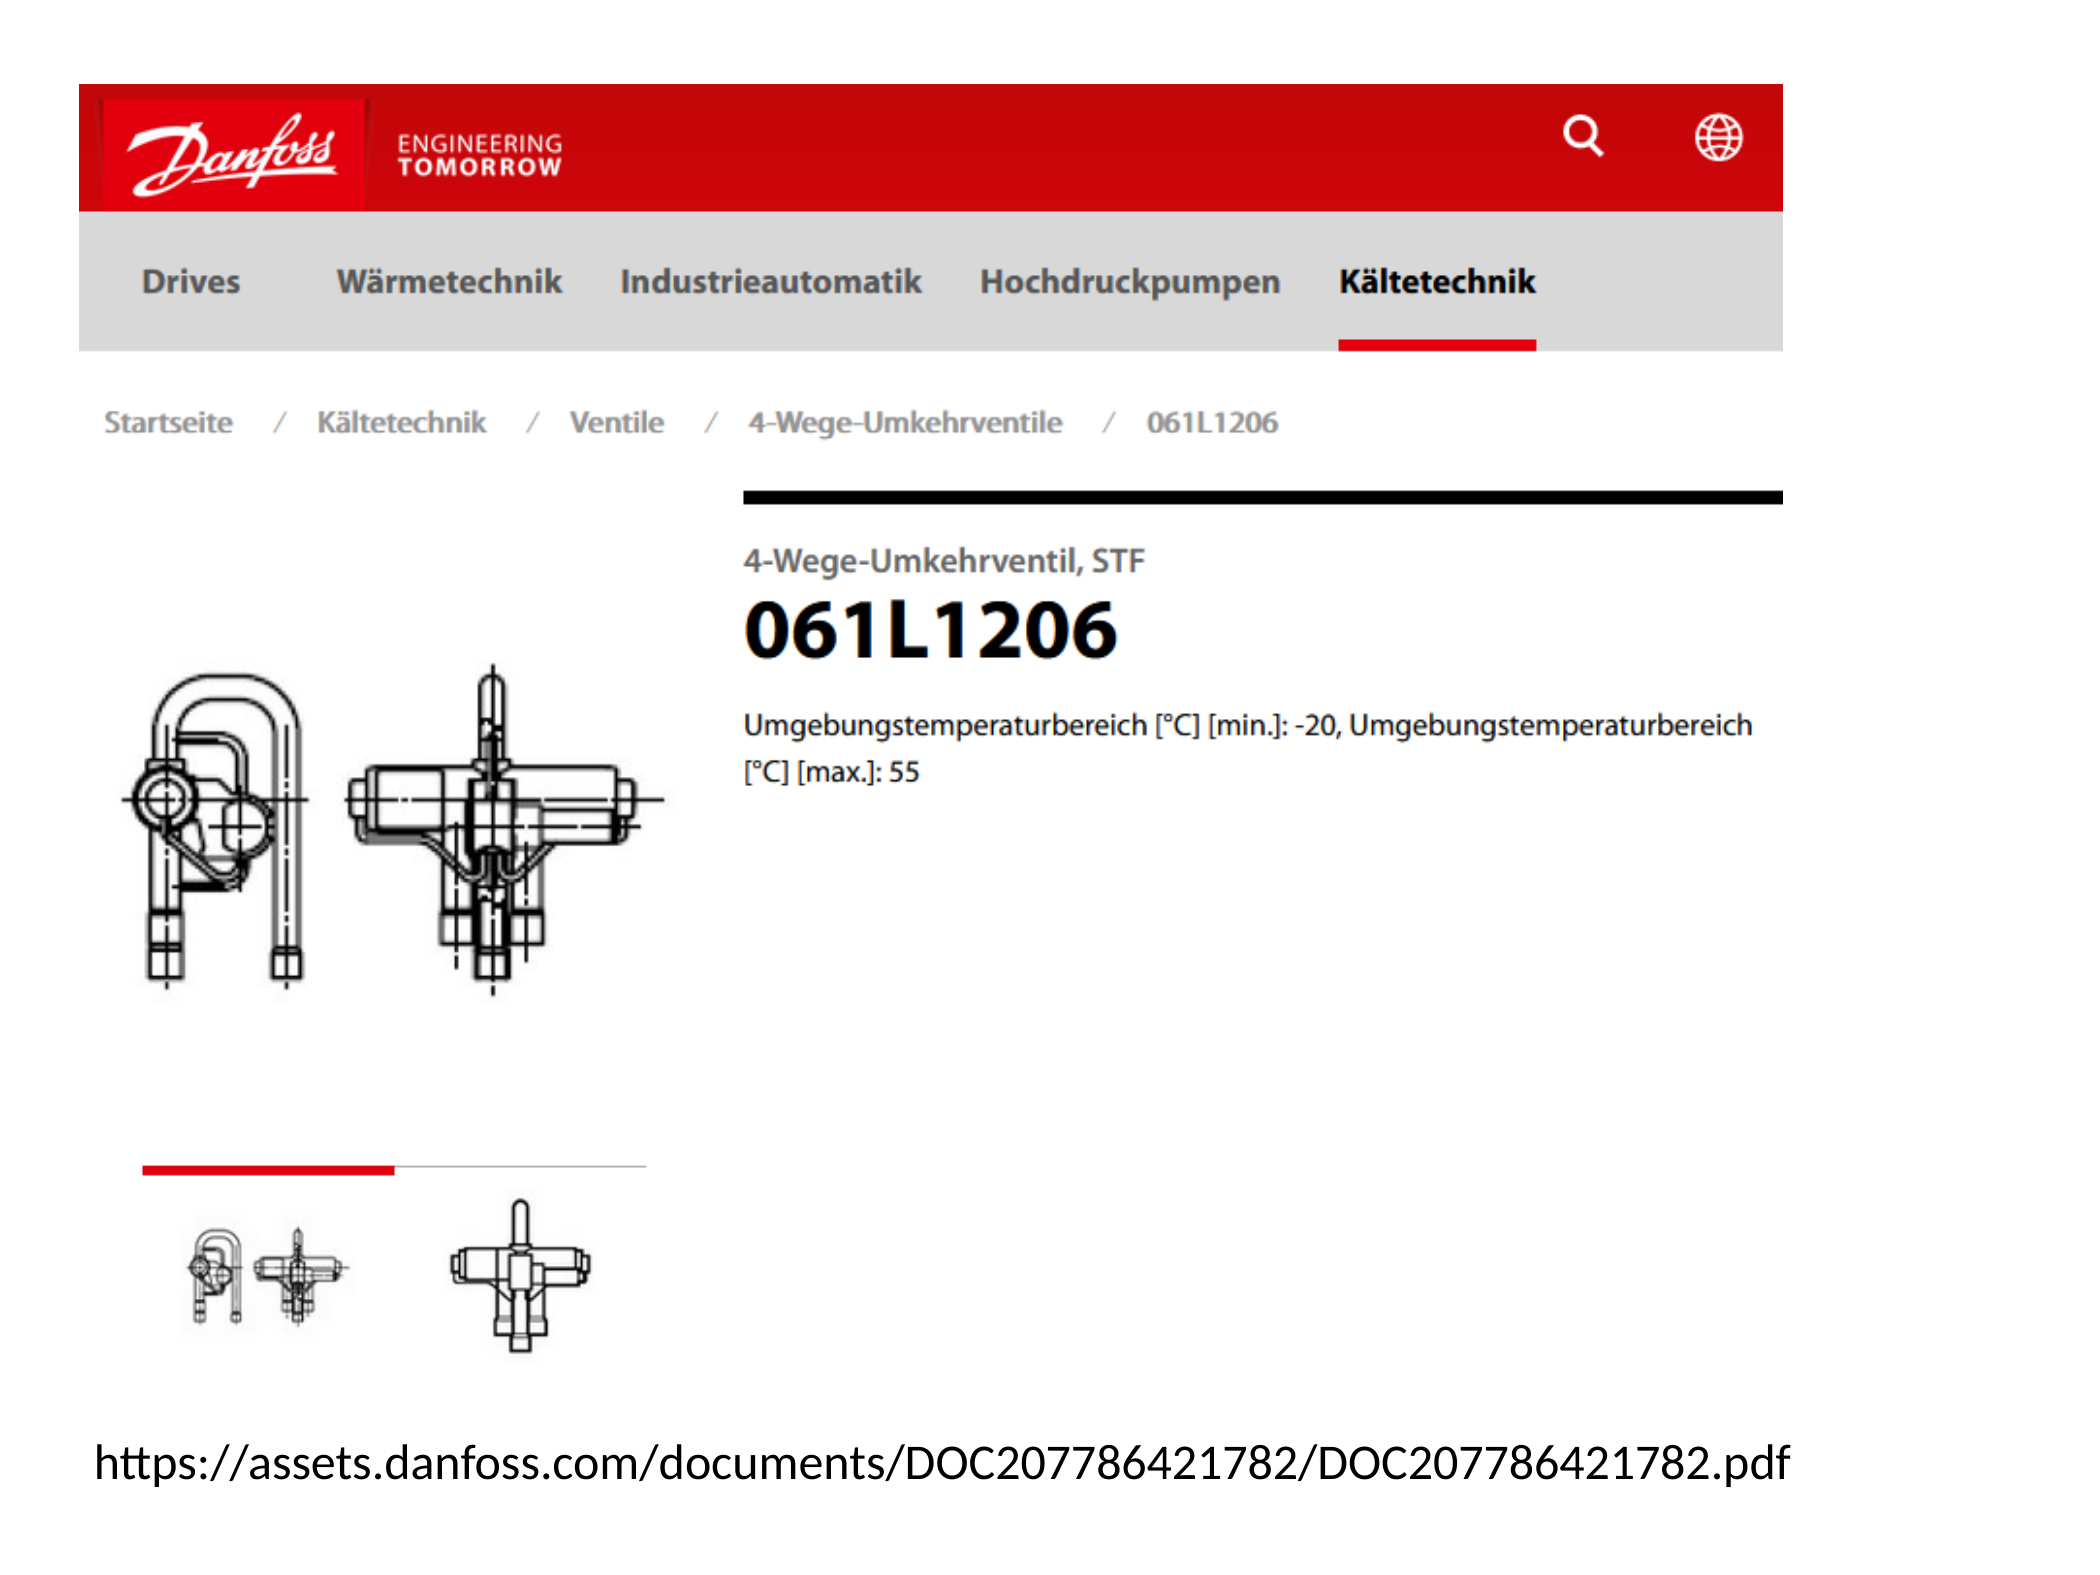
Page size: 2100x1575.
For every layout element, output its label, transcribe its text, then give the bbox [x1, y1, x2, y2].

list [79, 84, 1783, 1393]
text_box https://assets.danfoss.com/documents/DOC207786421782/DOC207786421782.pdf [79, 1422, 1991, 1497]
